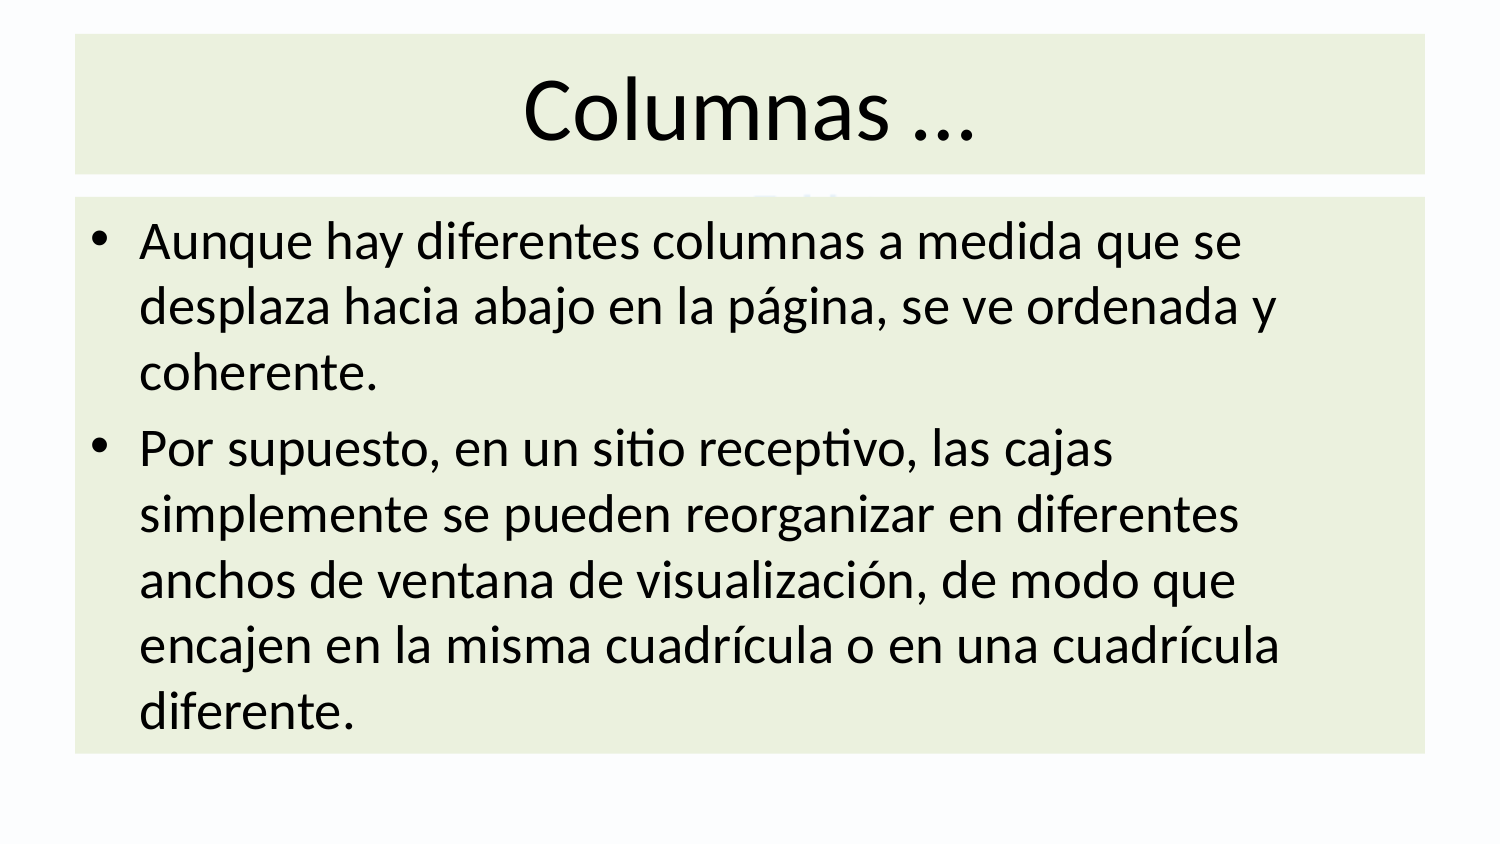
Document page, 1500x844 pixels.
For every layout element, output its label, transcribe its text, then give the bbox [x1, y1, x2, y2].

list Aunque hay diferentes columnas a medida que se desplaza hacia abajo en la página, se ve ordenada y coherente. Por supuesto, en un sitio receptivo, las cajas simplemente se pueden reorganizar en diferentes anchos de ventana de visualización, de modo que encajen en la misma cuadrícula o en una cuadrícula diferente. [75, 196, 1425, 754]
title Columnas … [75, 33, 1425, 175]
